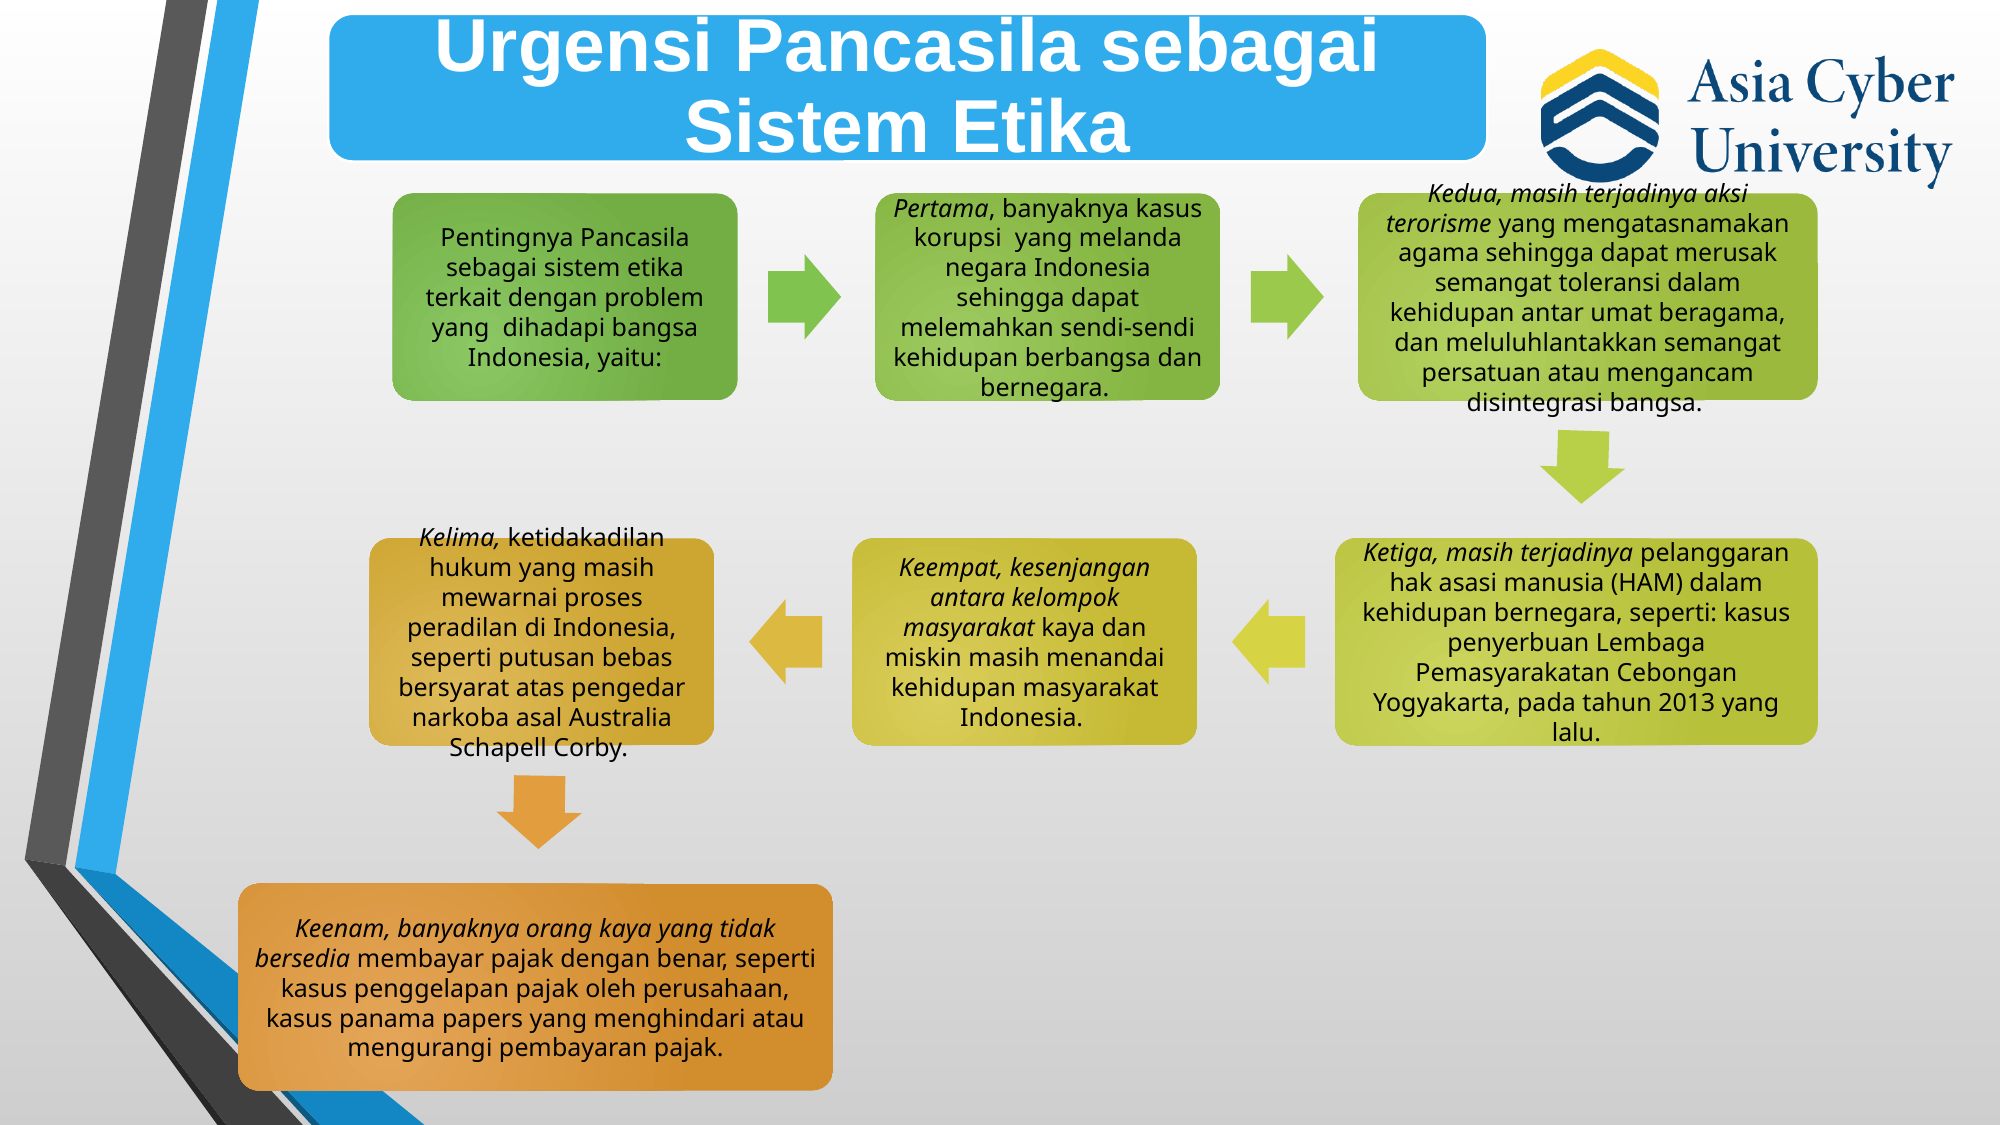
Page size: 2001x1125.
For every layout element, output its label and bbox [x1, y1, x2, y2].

picture [1541, 49, 1955, 189]
text_box [327, 0, 1488, 176]
text_box [227, 192, 1960, 1091]
